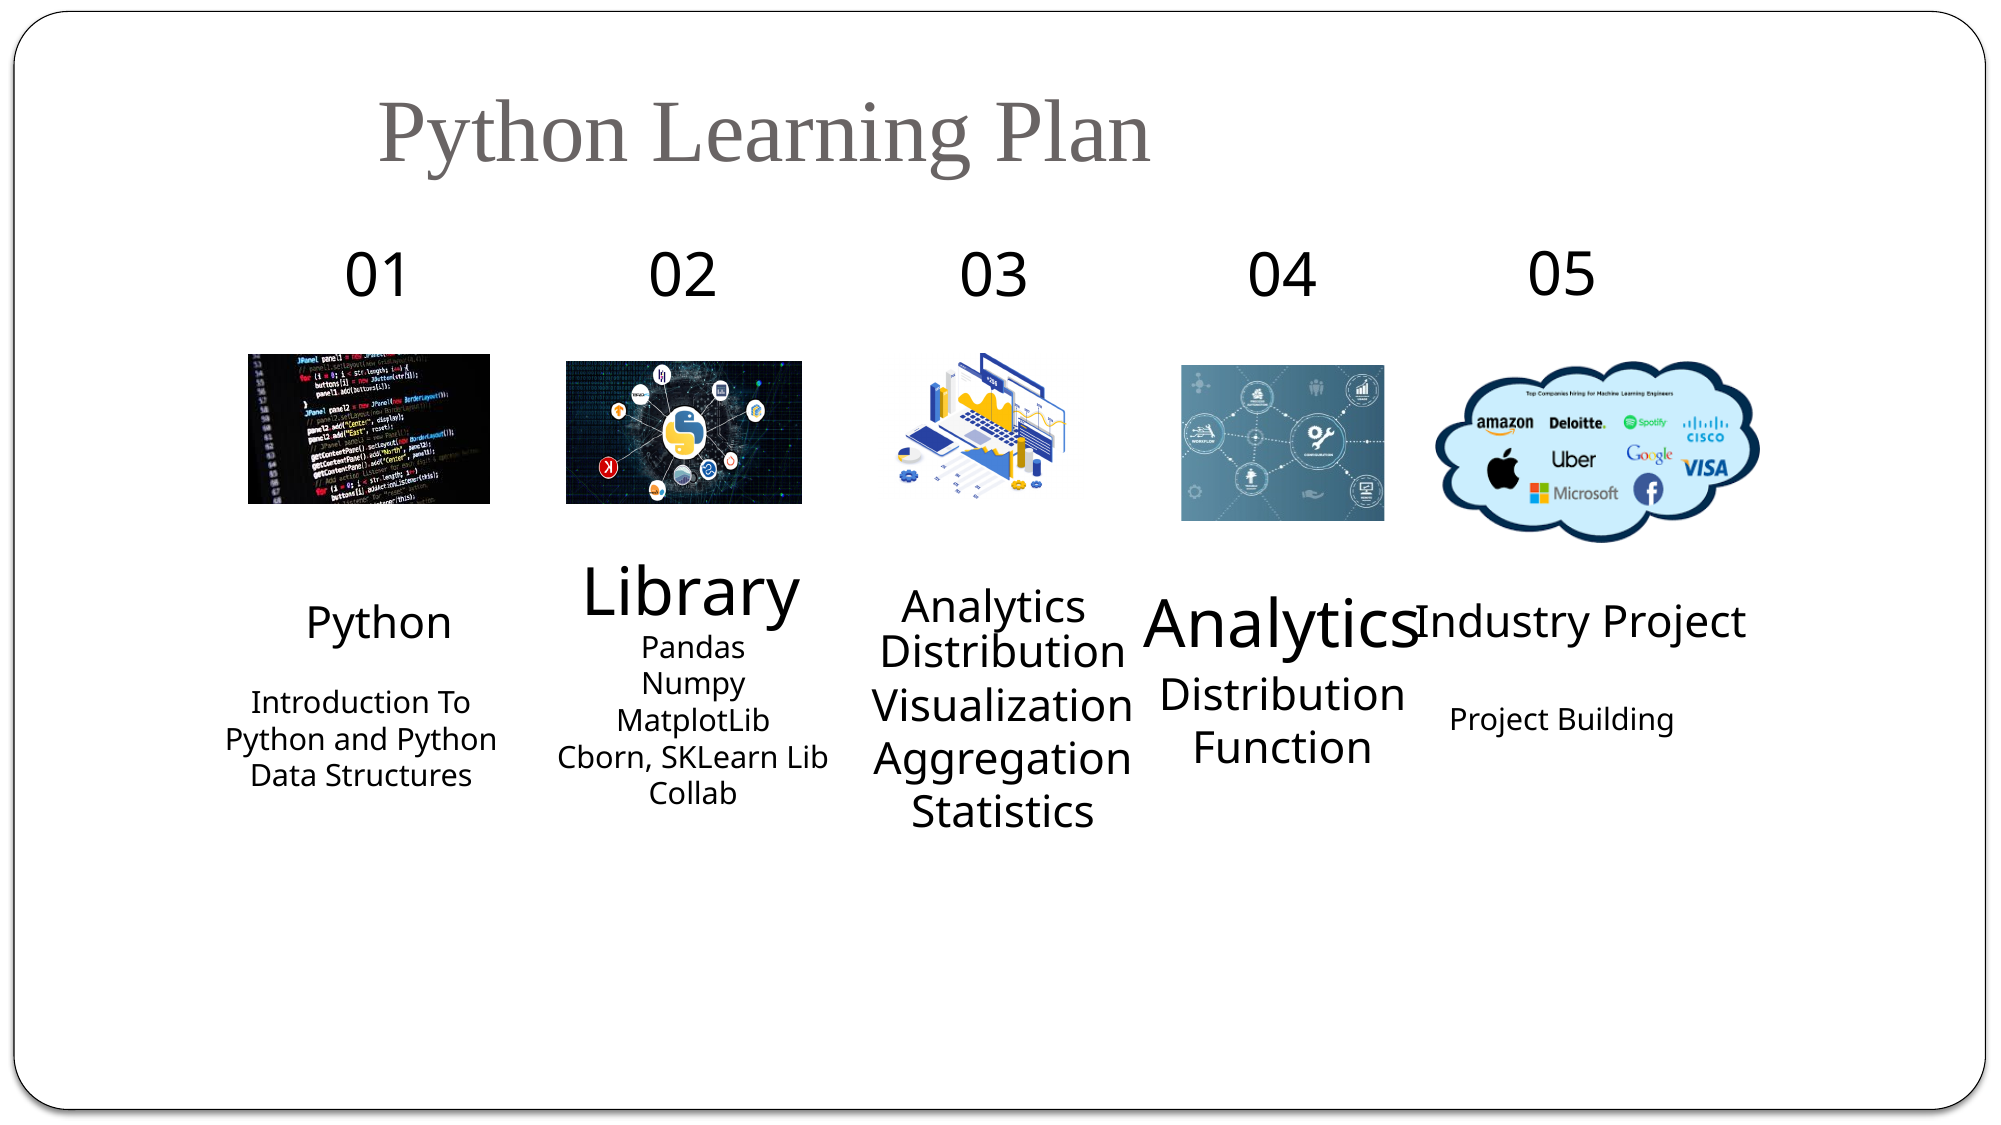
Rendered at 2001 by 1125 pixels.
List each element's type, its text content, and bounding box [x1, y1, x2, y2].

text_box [1138, 230, 1398, 777]
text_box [522, 230, 847, 777]
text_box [198, 230, 524, 814]
picture [878, 353, 1084, 499]
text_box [850, 230, 1148, 793]
picture [1180, 364, 1385, 521]
picture [566, 361, 802, 504]
title Python Learning Plan [377, 58, 1599, 193]
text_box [1402, 229, 1760, 776]
picture [248, 354, 490, 504]
picture [1435, 361, 1760, 543]
